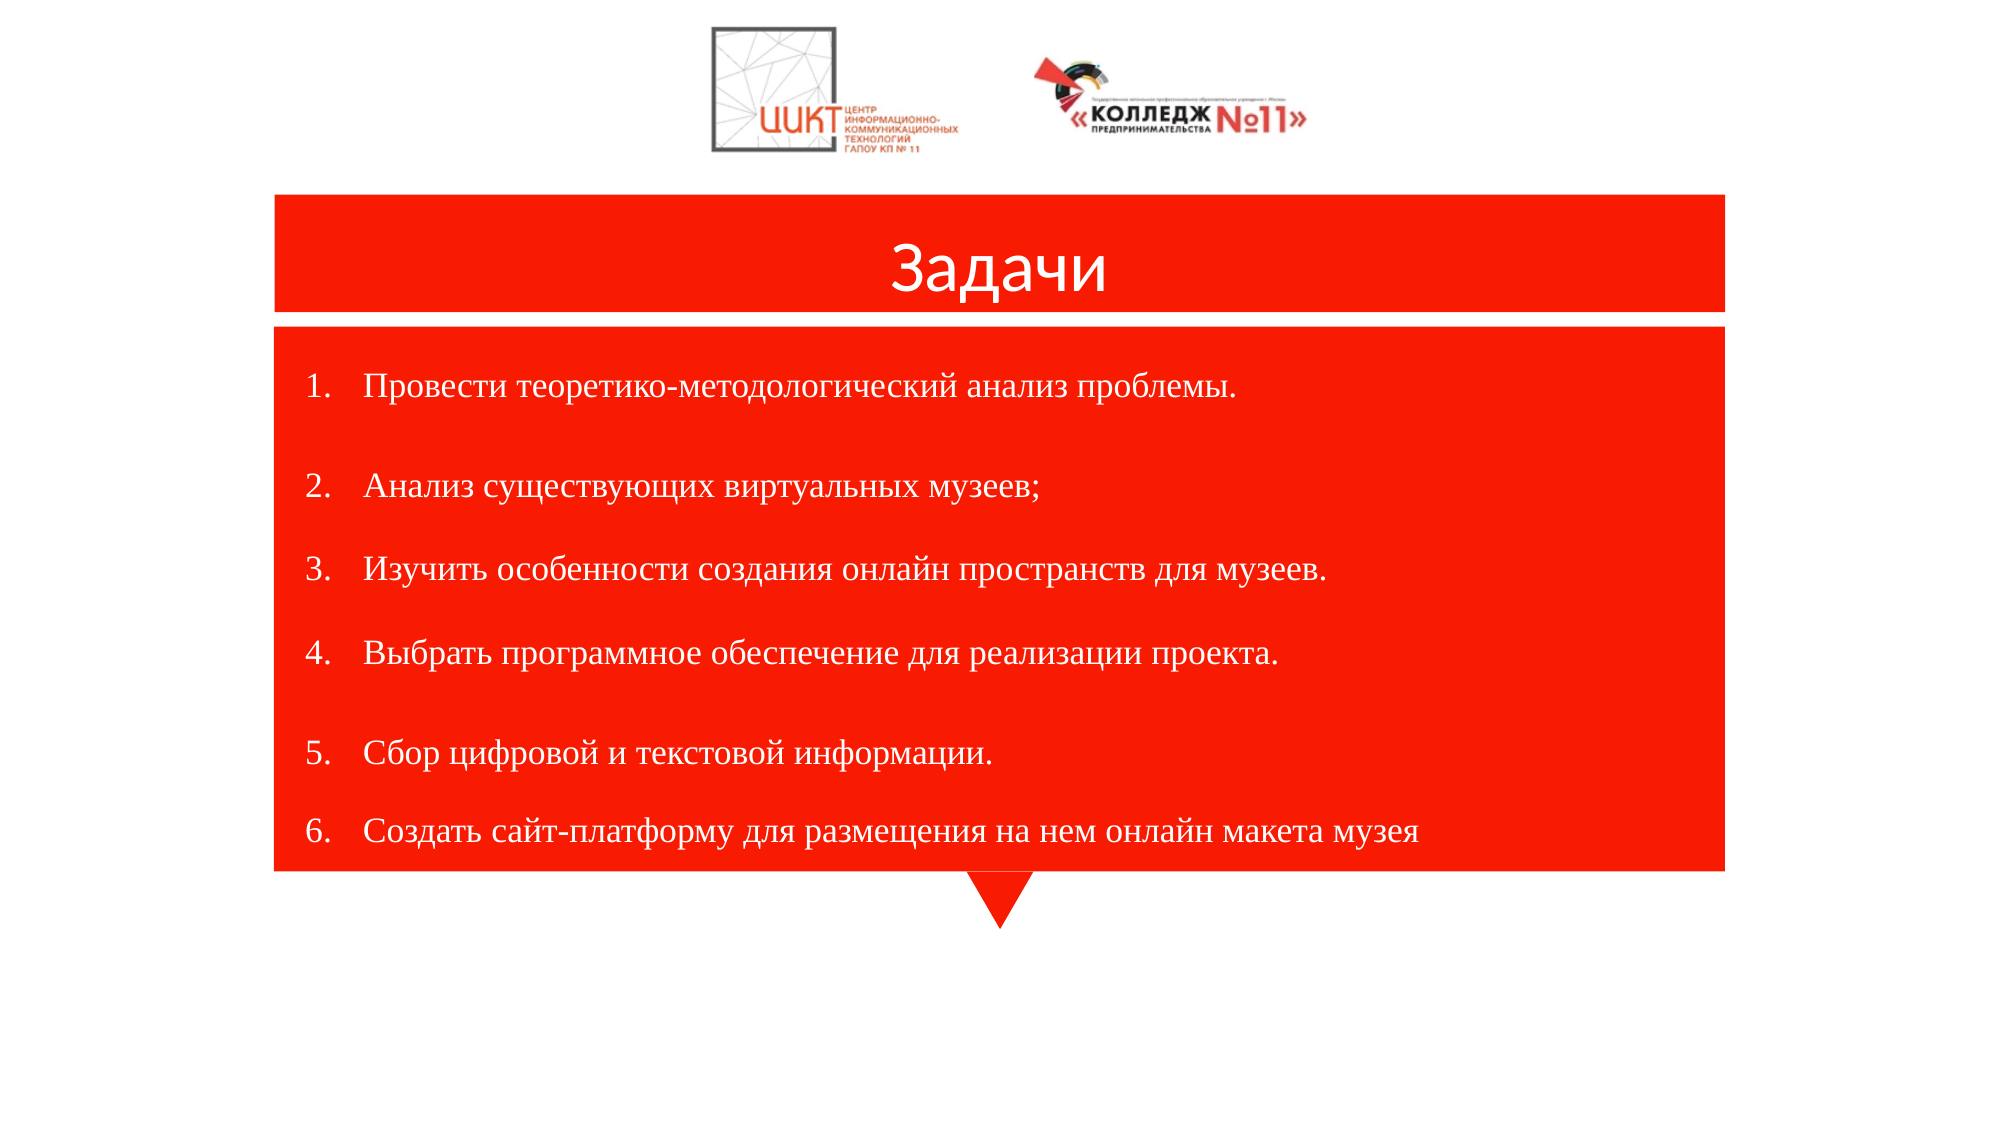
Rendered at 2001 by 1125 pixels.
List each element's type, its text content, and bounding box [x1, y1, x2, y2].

title Задачи [287, 197, 1712, 306]
subtitle Провести теоретико-методологический анализ проблемы. Анализ существующих виртуальных музеев; Изучить особенности создания онлайн пространств для музеев. Выбрать программное обеспечение для реализации проекта. Сбор цифровой и текстовой информации. Создать сайт-платформу для размещения на нем онлайн макета музея [288, 340, 1712, 858]
picture [691, 16, 967, 184]
picture [1034, 25, 1310, 175]
